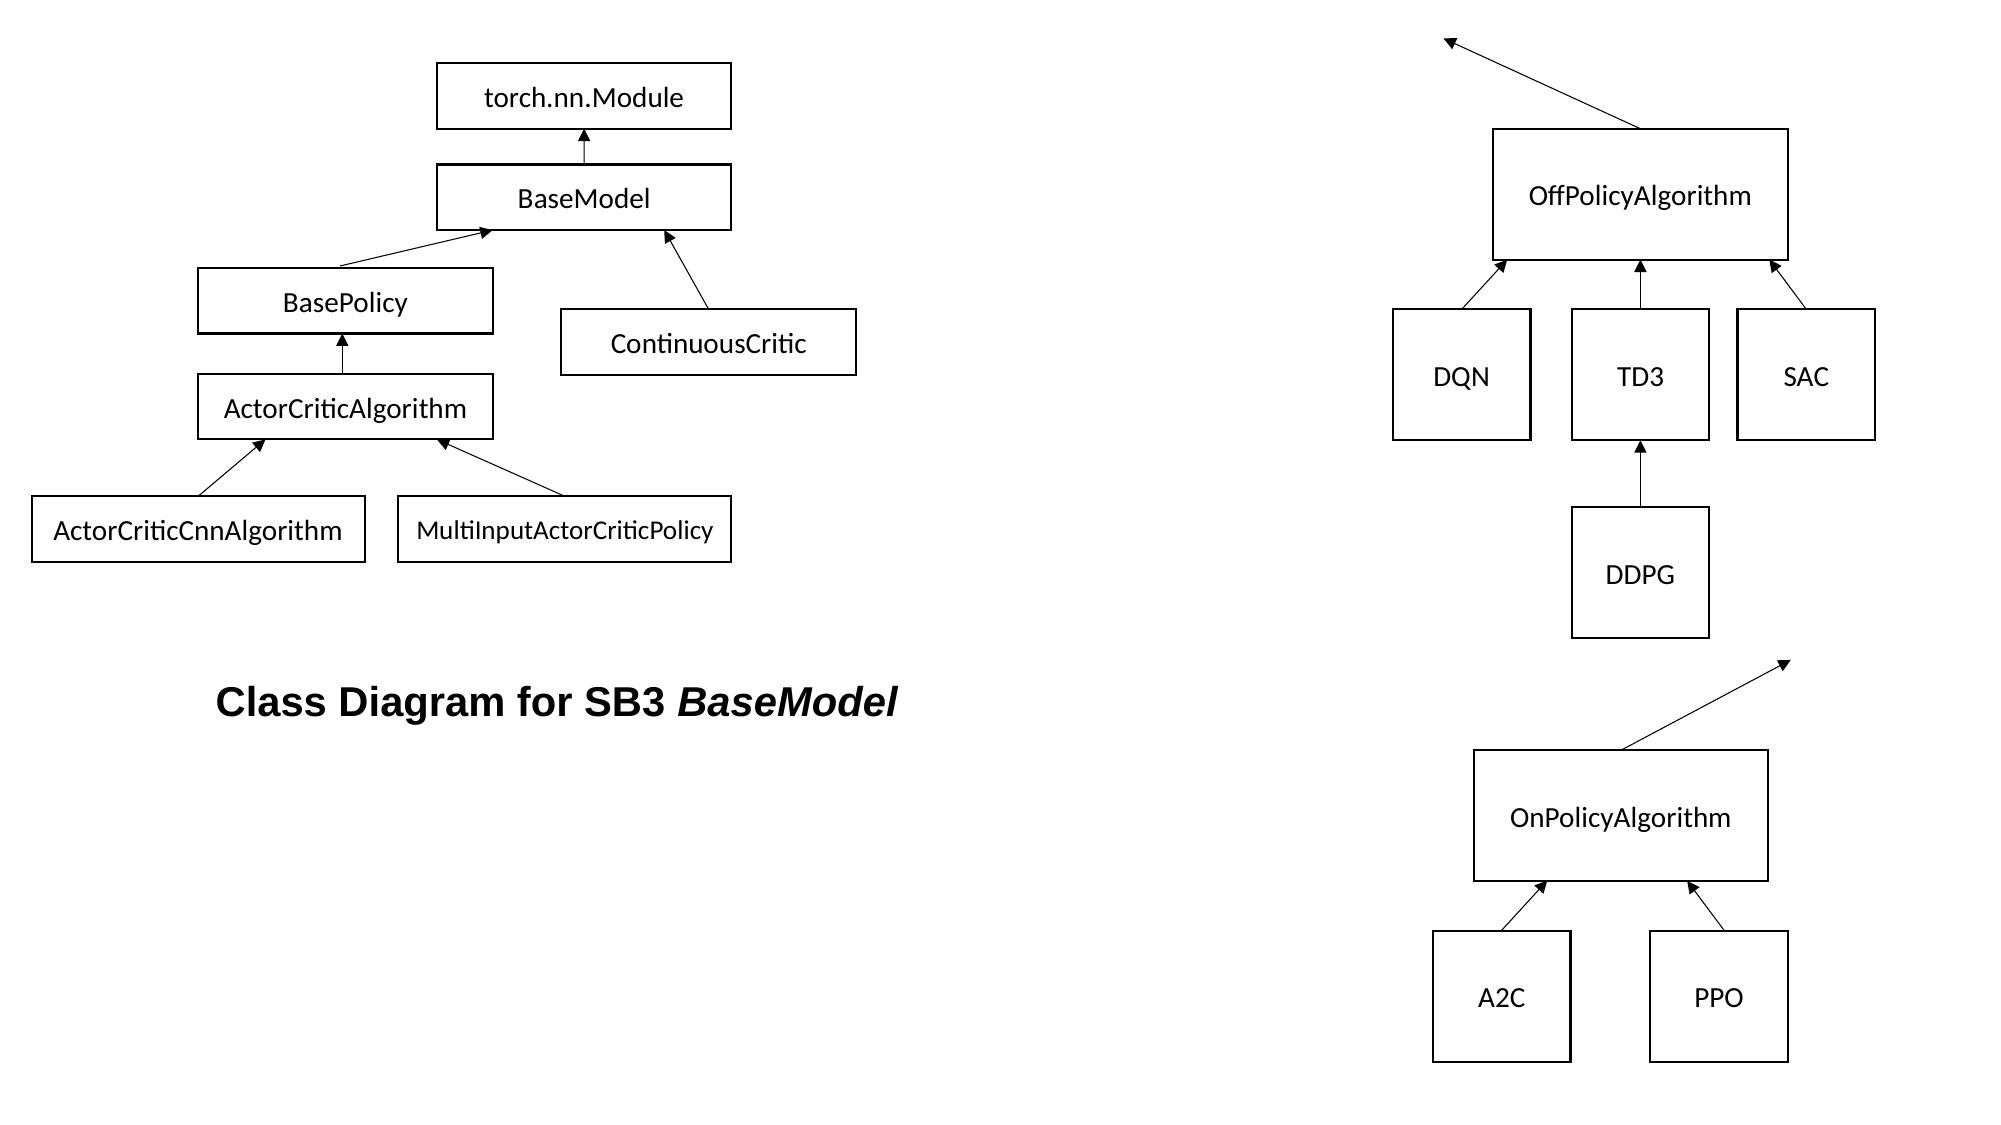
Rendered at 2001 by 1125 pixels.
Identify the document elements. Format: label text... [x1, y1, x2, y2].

text_box SAC [1736, 308, 1876, 441]
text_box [1461, 259, 1508, 310]
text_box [1443, 38, 1641, 129]
text_box ActorCriticCnnAlgorithm [31, 495, 366, 563]
text_box DDPG [1571, 506, 1710, 639]
text_box DQN [1392, 308, 1532, 441]
text_box OffPolicyAlgorithm [1492, 128, 1789, 261]
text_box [198, 439, 266, 497]
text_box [339, 230, 493, 266]
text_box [664, 230, 709, 310]
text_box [1501, 880, 1548, 931]
text_box BaseModel [436, 163, 732, 231]
text_box torch.nn.Module [436, 62, 732, 130]
text_box PPO [1649, 930, 1789, 1063]
text_box MultiInputActorCriticPolicy [397, 495, 732, 563]
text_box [436, 439, 565, 497]
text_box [1687, 880, 1725, 931]
text_box TD3 [1571, 308, 1710, 441]
text_box OnPolicyAlgorithm [1473, 749, 1769, 882]
text_box Class Diagram for SB3 BaseModel [200, 667, 913, 732]
text_box ContinuousCritic [560, 308, 857, 376]
text_box A2C [1432, 930, 1572, 1063]
text_box ActorCriticAlgorithm [197, 373, 494, 440]
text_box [1620, 659, 1791, 751]
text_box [1769, 259, 1807, 310]
text_box BasePolicy [197, 267, 494, 335]
